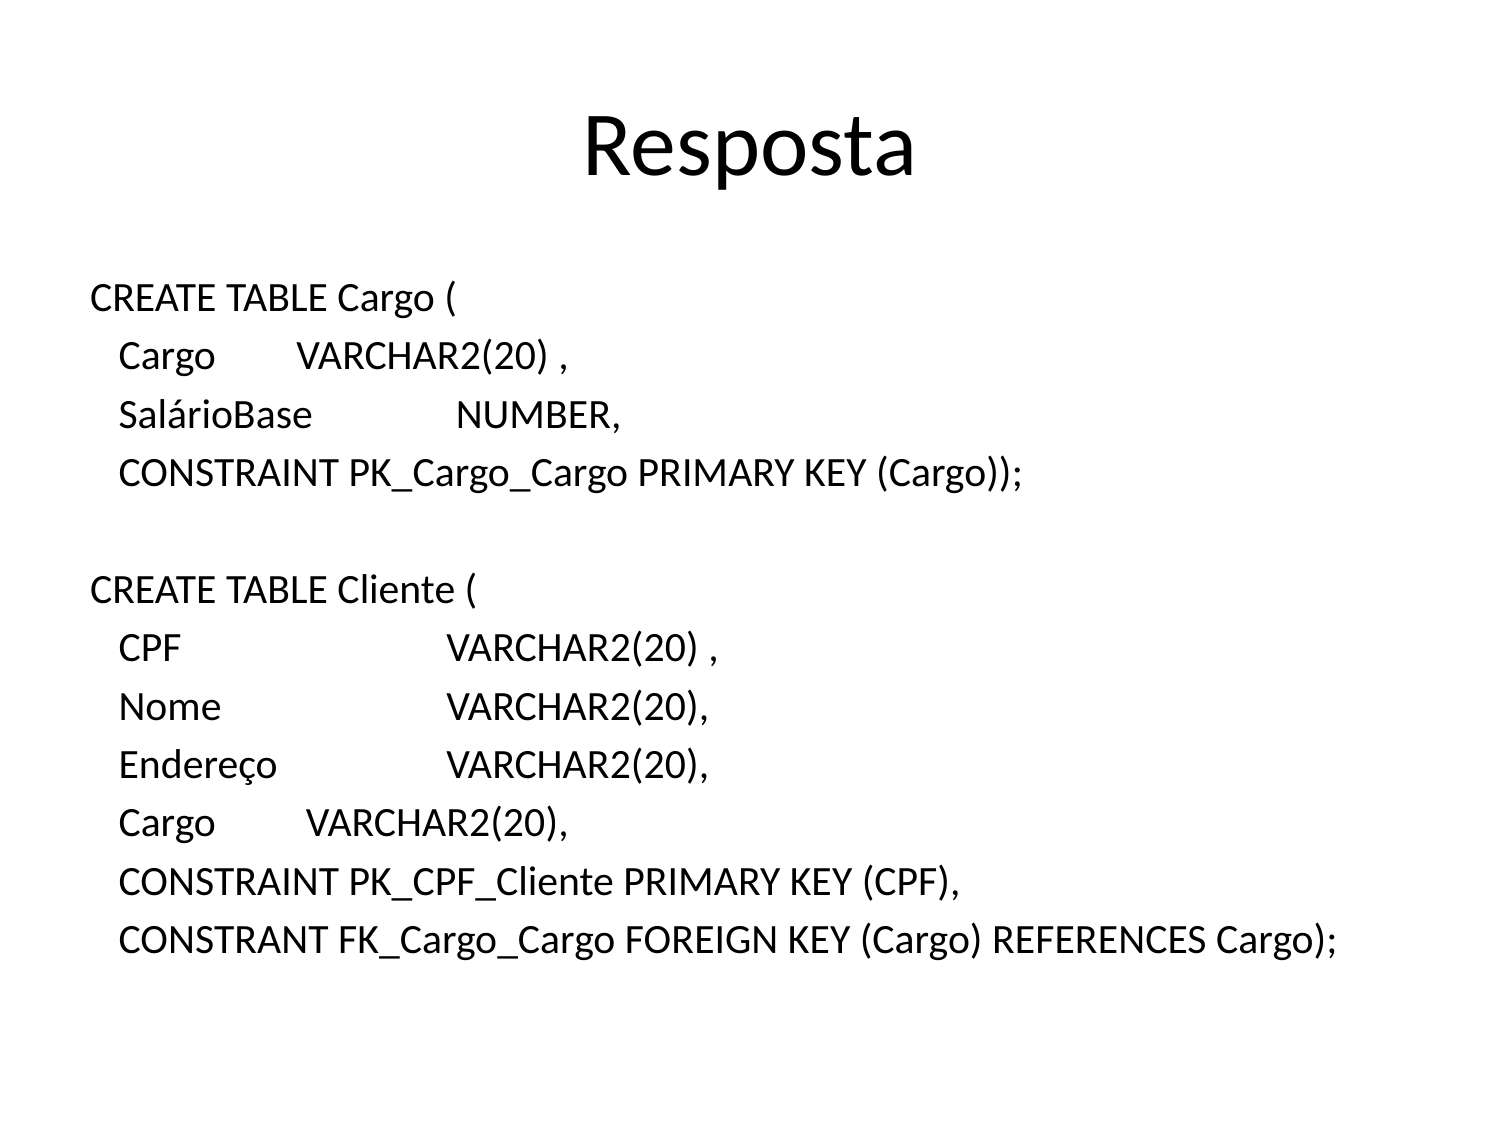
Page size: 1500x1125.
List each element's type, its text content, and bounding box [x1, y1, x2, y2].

list CREATE TABLE Cargo ( Cargo VARCHAR2(20) , SalárioBase NUMBER, CONSTRAINT PK_Cargo_Cargo PRIMARY KEY (Cargo)); CREATE TABLE Cliente ( CPF VARCHAR2(20) , Nome VARCHAR2(20), Endereço VARCHAR2(20), Cargo VARCHAR2(20), CONSTRAINT PK_CPF_Cliente PRIMARY KEY (CPF), CONSTRANT FK_Cargo_Cargo FOREIGN KEY (Cargo) REFERENCES Cargo); [75, 262, 1425, 1005]
title Resposta [75, 45, 1425, 233]
